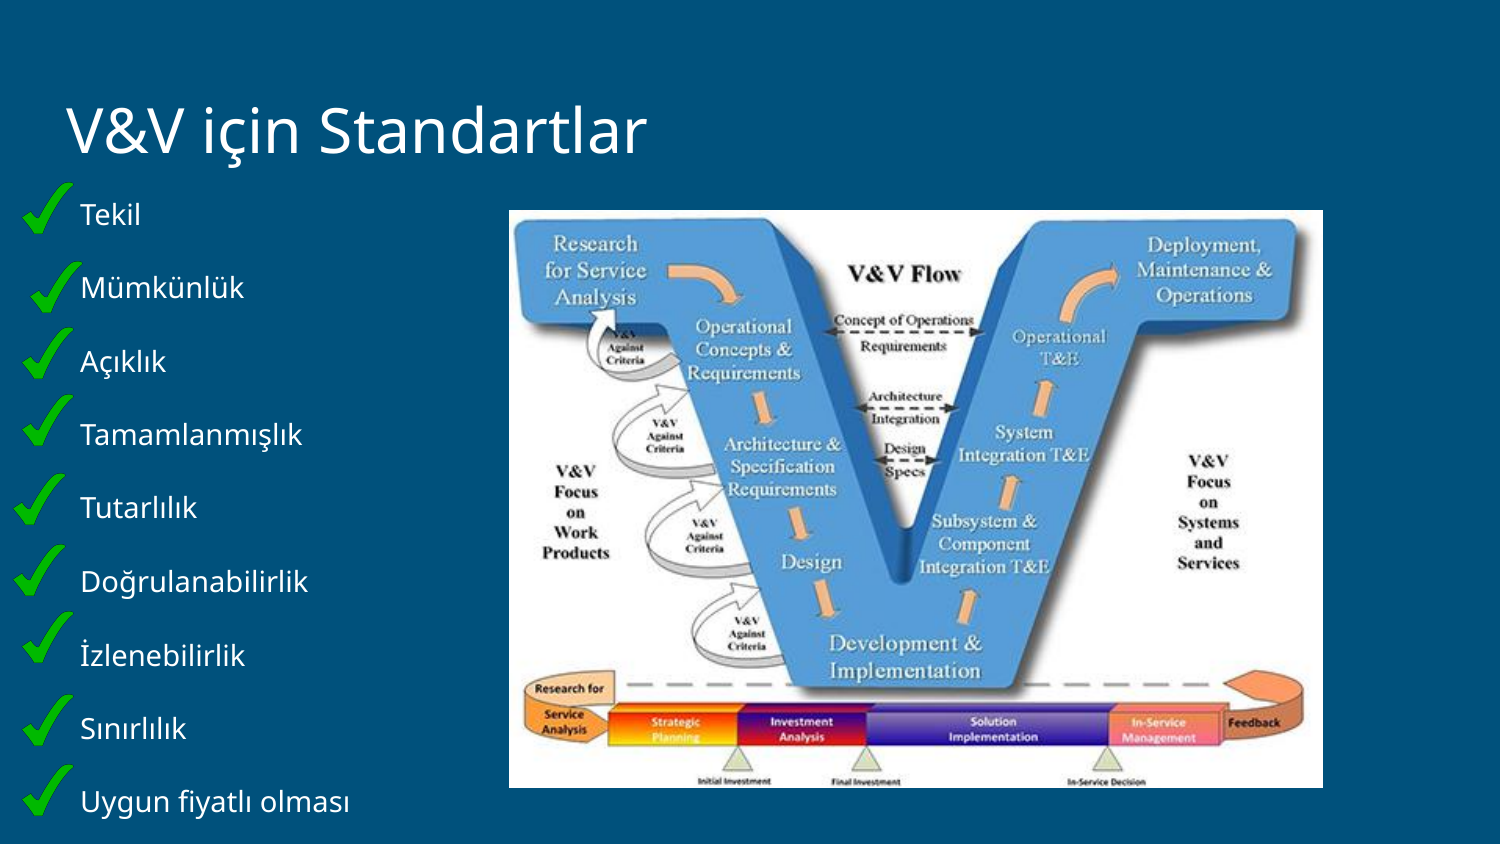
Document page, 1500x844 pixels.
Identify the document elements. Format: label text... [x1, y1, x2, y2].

picture [15, 474, 64, 524]
picture [24, 612, 72, 662]
picture [24, 765, 72, 815]
picture [24, 183, 72, 233]
list Tekil Mümkünlük Açıklık Tamamlanmışlık Tutarlılık Doğrulanabilirlik İzlenebilirlik Sınırlılık Uygun fiyatlı olması Uy [65, 182, 1333, 828]
picture [24, 695, 72, 745]
picture [24, 328, 72, 378]
picture [32, 262, 81, 312]
title V&V için Standartlar [51, 61, 1481, 182]
picture [24, 395, 72, 445]
picture [15, 545, 64, 595]
picture [510, 211, 1322, 787]
